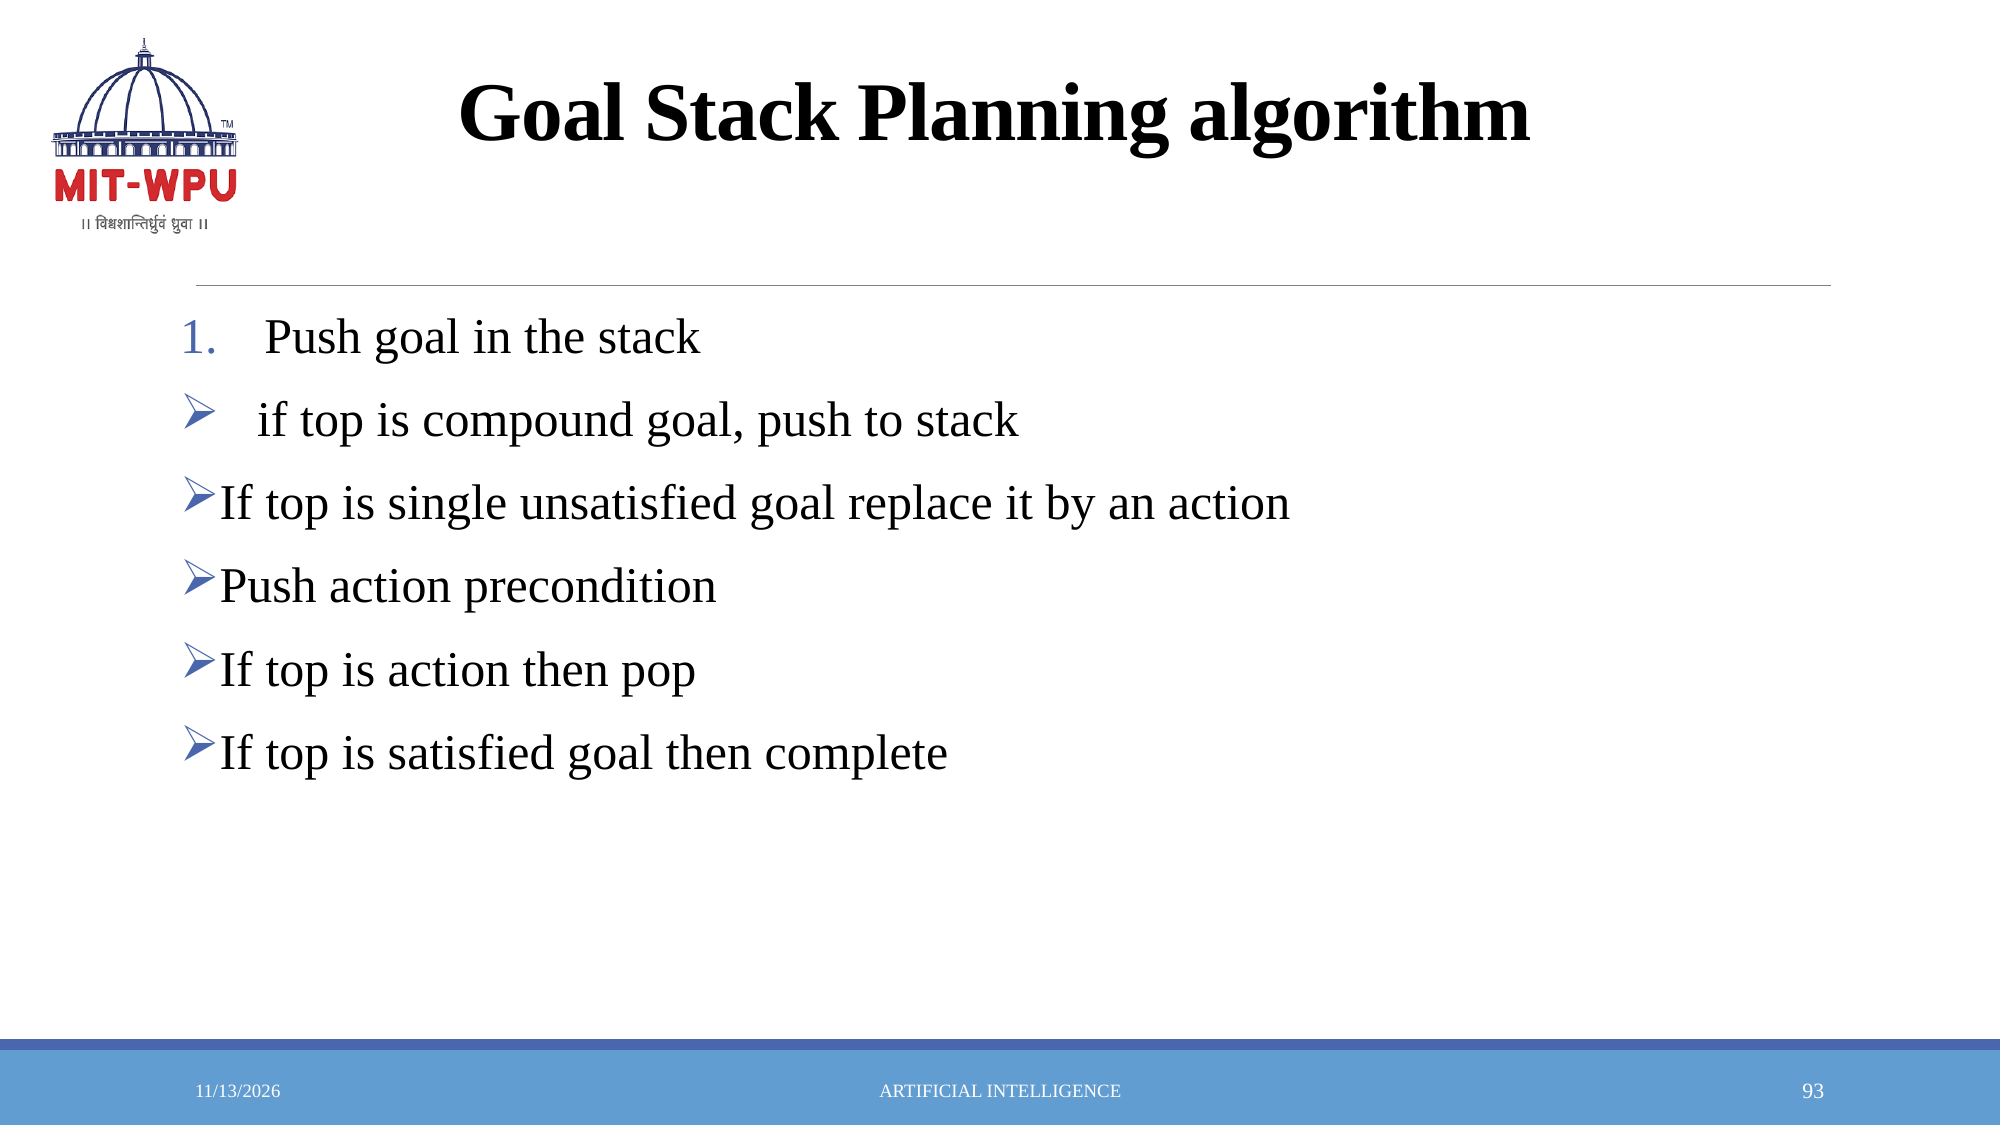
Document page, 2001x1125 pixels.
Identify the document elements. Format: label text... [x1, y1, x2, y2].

picture [51, 37, 261, 236]
list Push goal in the stack if top is compound goal, push to stack If top is single unsatisfied goal replace it by an action Push action precondition If top is action then pop If top is satisfied goal then complete [180, 302, 1830, 963]
slide_number 93 [1624, 1059, 1840, 1120]
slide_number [180, 1059, 586, 1120]
footer Artificial Intelligence [604, 1059, 1396, 1120]
title Goal Stack Planning algorithm [180, 47, 1830, 285]
